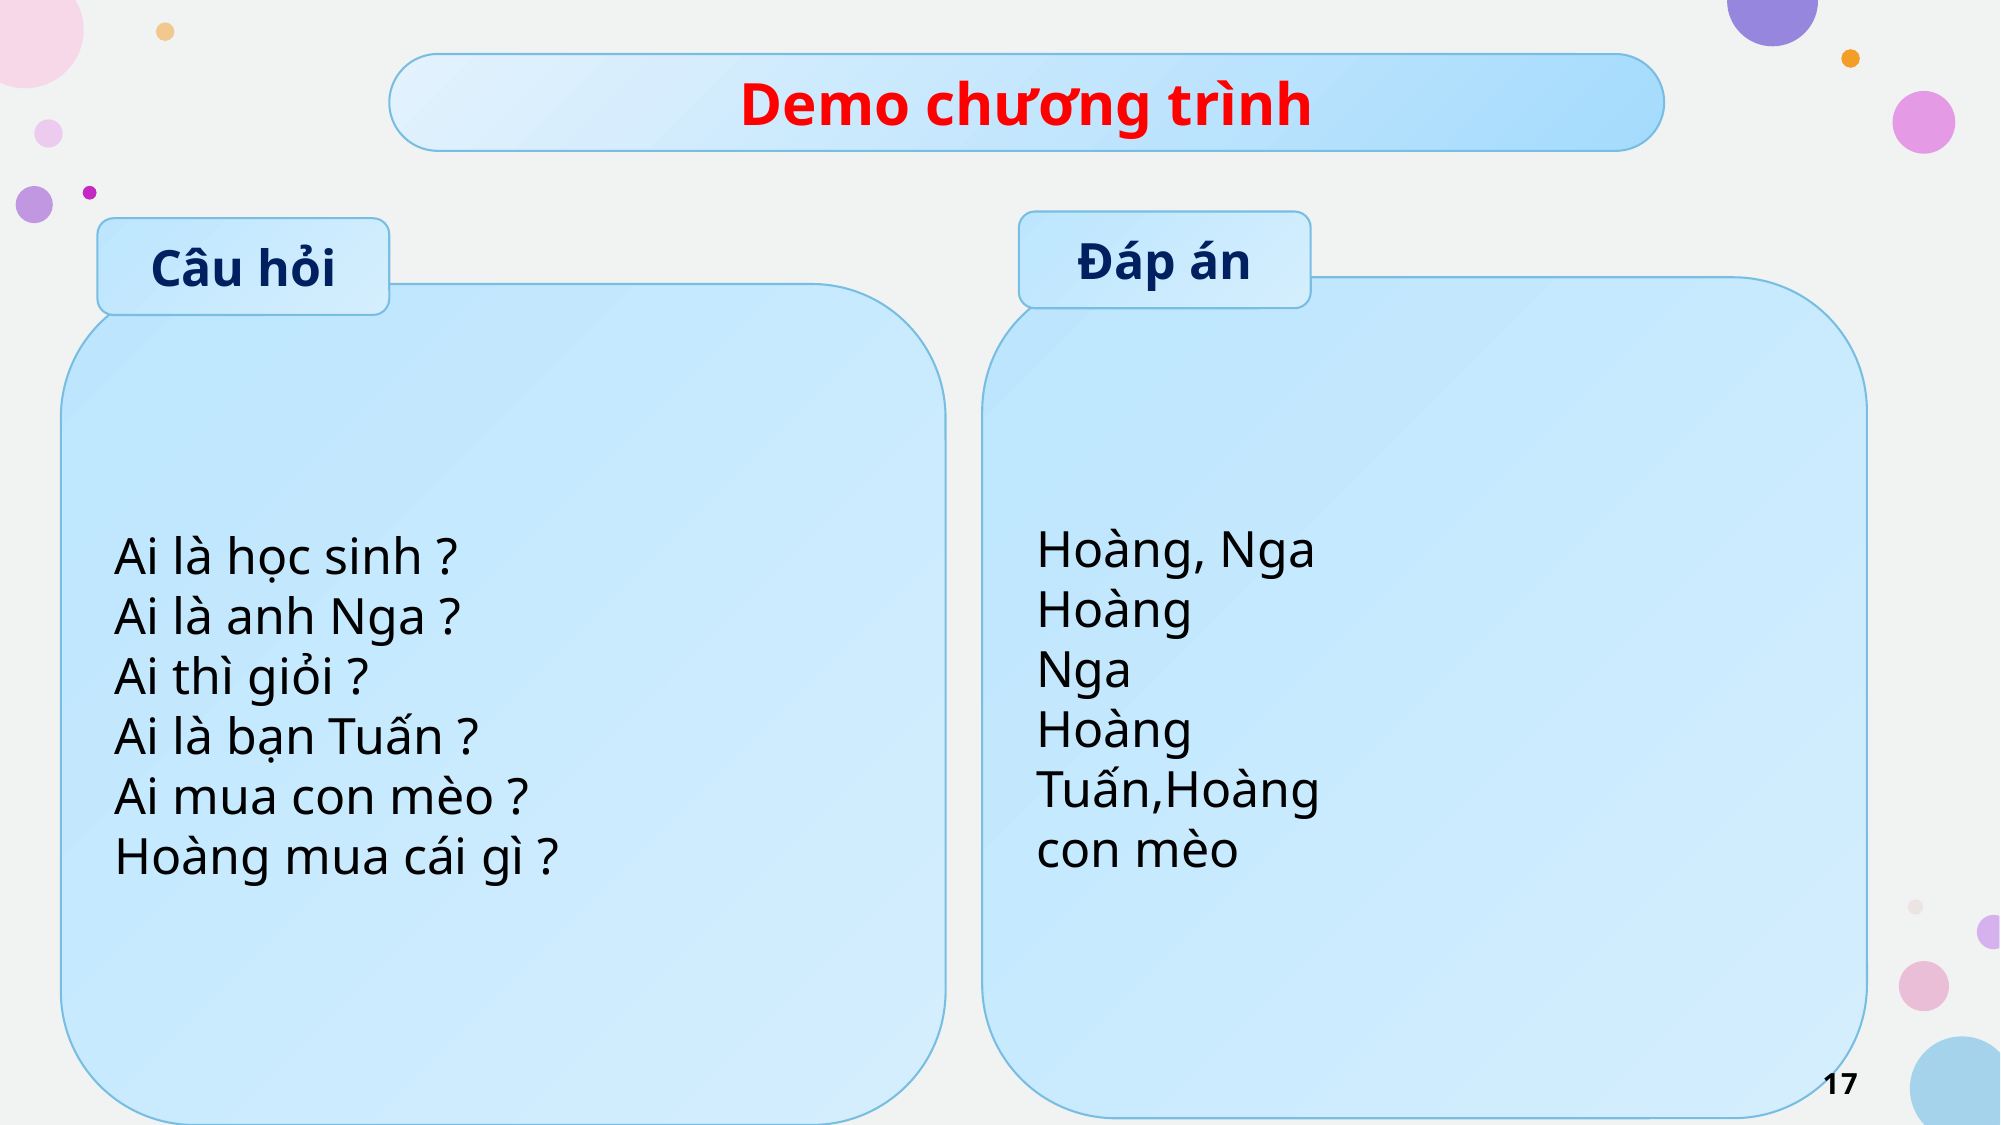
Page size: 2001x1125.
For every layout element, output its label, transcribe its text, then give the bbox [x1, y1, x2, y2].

text_box Hoàng, Nga Hoàng Nga Hoàng Tuấn,Hoàng con mèo [981, 276, 1869, 1120]
text_box Câu hỏi [96, 217, 391, 317]
slide_number 17 [1426, 1064, 1877, 1103]
text_box Đáp án [1017, 210, 1312, 310]
text_box Demo chương trình [388, 52, 1666, 152]
text_box Ai là học sinh ? Ai là anh Nga ? Ai thì giỏi ? Ai là bạn Tuấn ? Ai mua con mèo ? Hoàng mua cái gì ? [59, 282, 947, 1125]
